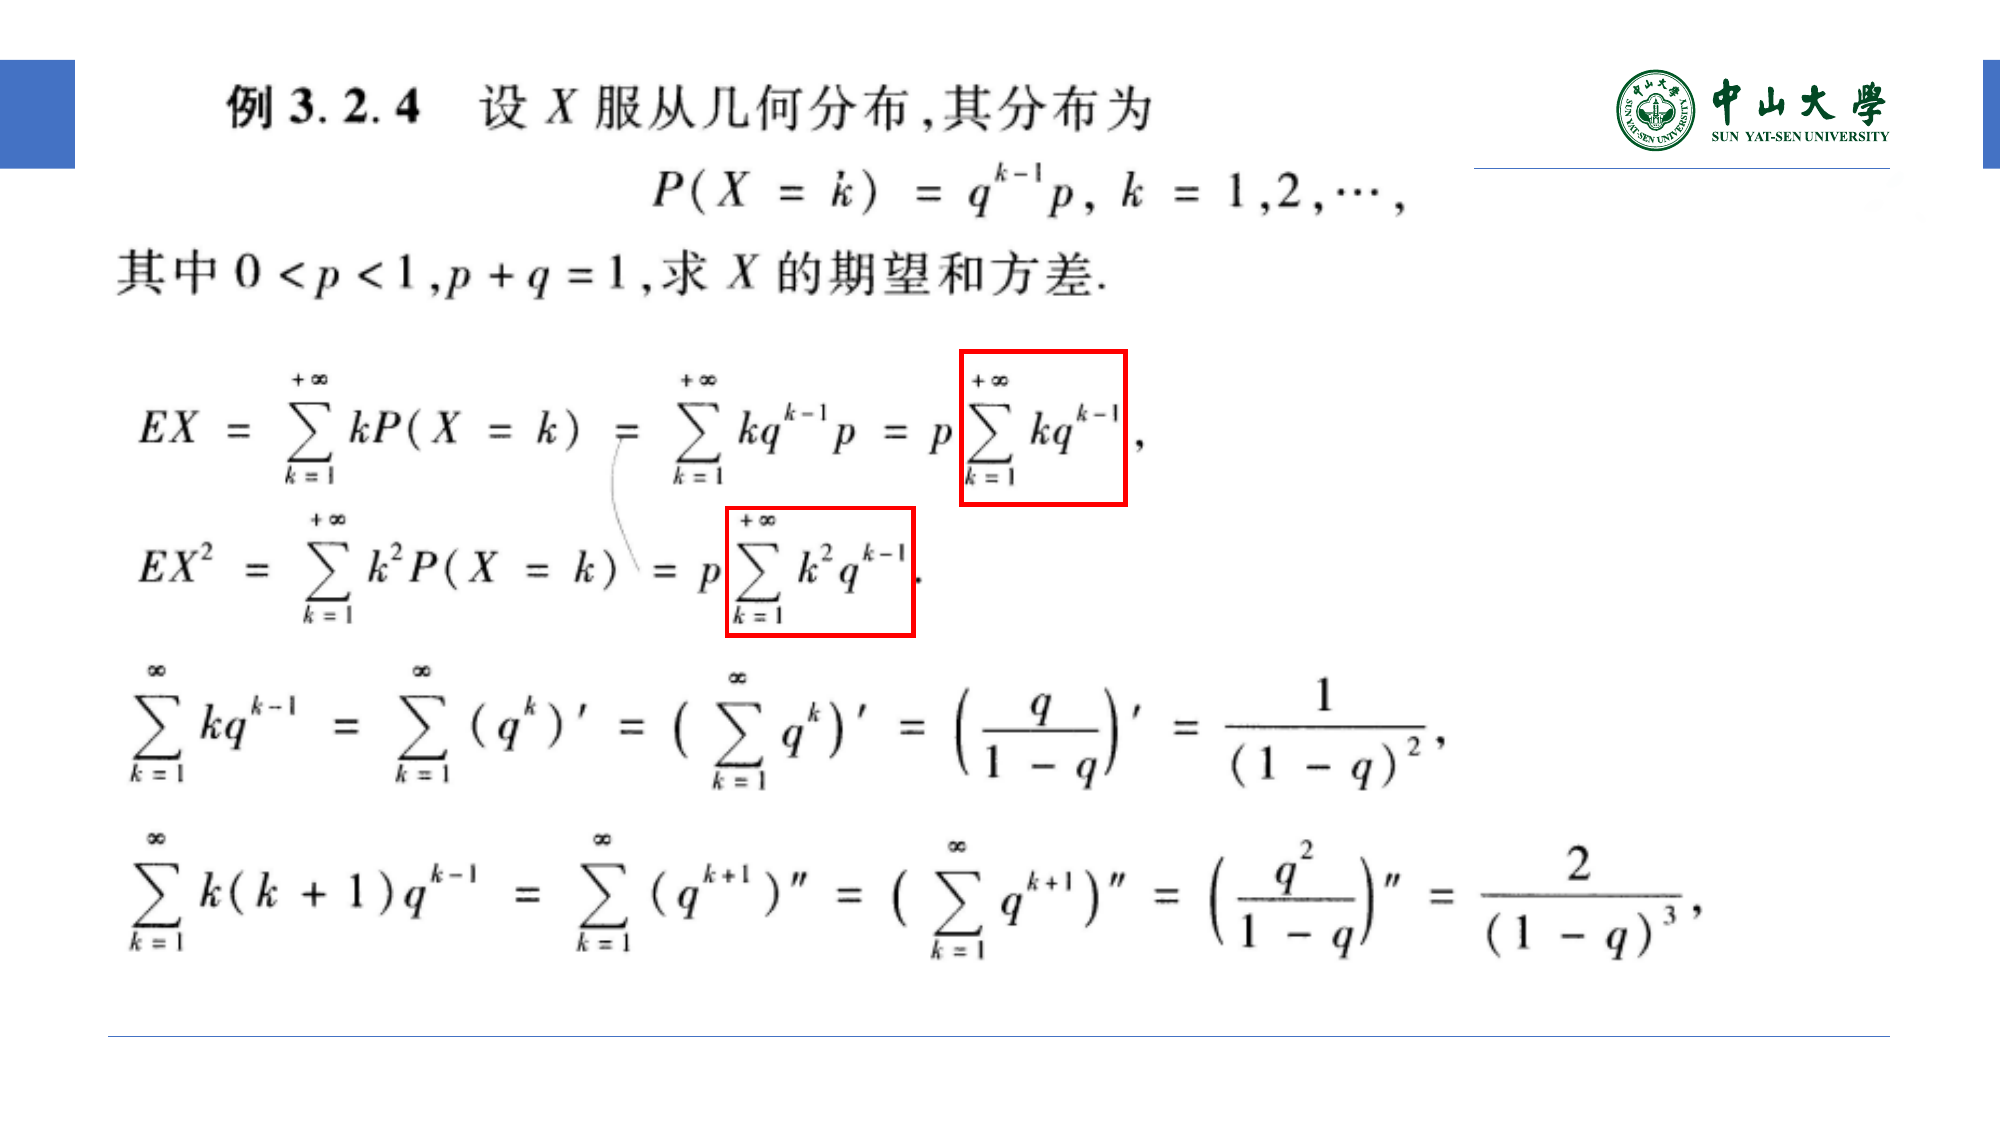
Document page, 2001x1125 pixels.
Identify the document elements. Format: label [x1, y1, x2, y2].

picture [101, 59, 1474, 322]
picture [115, 367, 1153, 636]
picture [91, 651, 1722, 982]
text_box [961, 351, 1126, 367]
